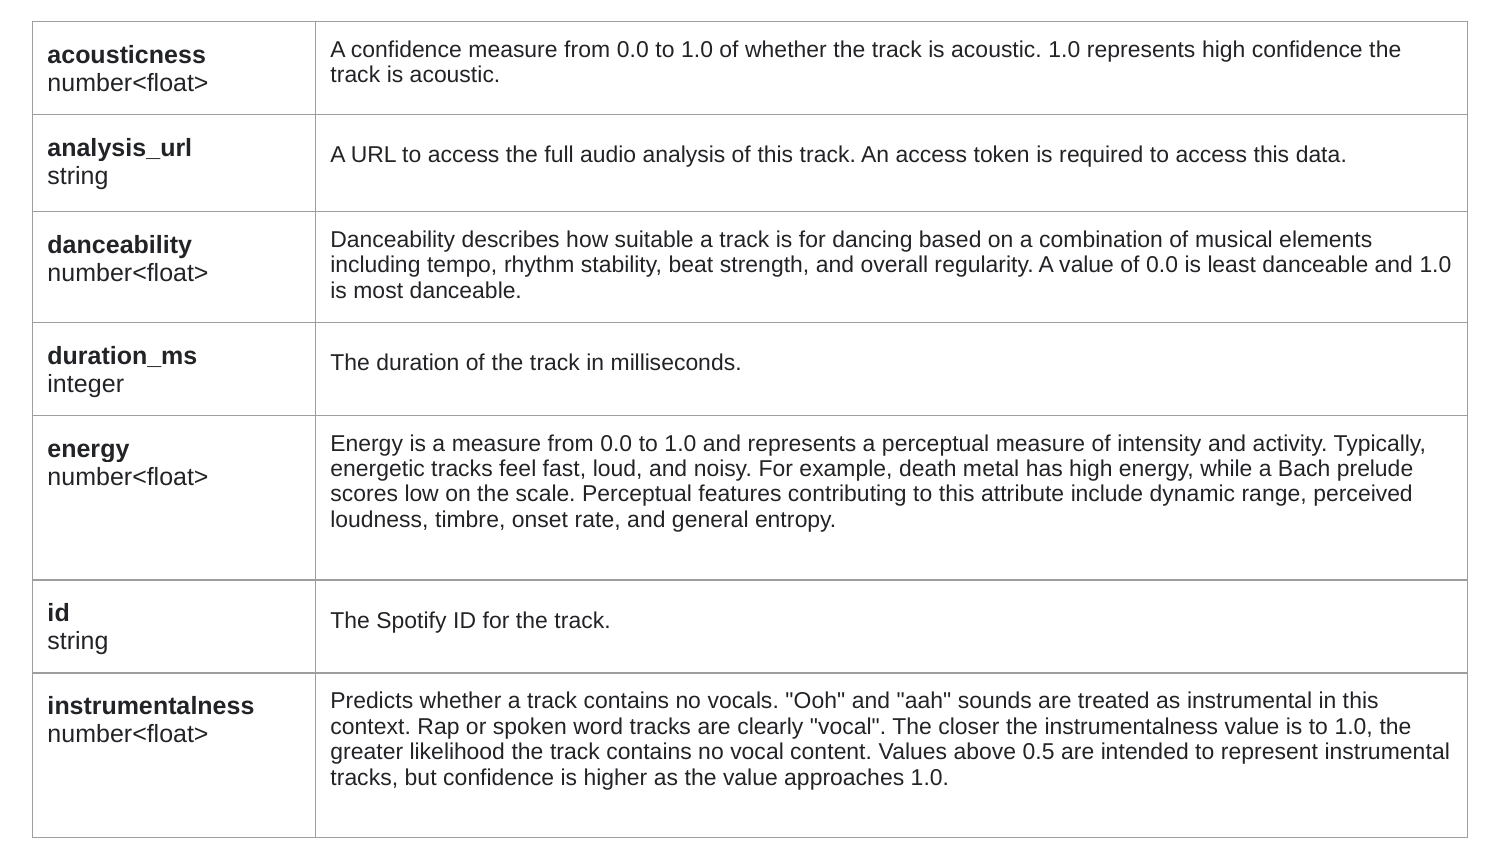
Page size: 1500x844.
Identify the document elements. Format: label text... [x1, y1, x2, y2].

table_cell The duration of the track in milliseconds. [316, 323, 1467, 415]
table_cell analysis_url string [33, 115, 315, 211]
table_cell duration_ms integer [33, 323, 315, 415]
table_cell A URL to access the full audio analysis of this track. An access token is required to access this data. [316, 115, 1467, 211]
table_cell energy number<float> [33, 416, 315, 579]
table_cell Energy is a measure from 0.0 to 1.0 and represents a perceptual measure of intensity and activity. Typically, energetic tracks feel fast, loud, and noisy. For example, death metal has high energy, while a Bach prelude scores low on the scale. Perceptual features contributing to this attribute include dynamic range, perceived loudness, timbre, onset rate, and general entropy. [316, 416, 1467, 579]
table_cell Danceability describes how suitable a track is for dancing based on a combination of musical elements including tempo, rhythm stability, beat strength, and overall regularity. A value of 0.0 is least danceable and 1.0 is most danceable. [316, 212, 1467, 322]
table_cell id string [33, 581, 315, 672]
table_cell danceability number<float> [33, 212, 315, 322]
table_cell Predicts whether a track contains no vocals. "Ooh" and "aah" sounds are treated as instrumental in this context. Rap or spoken word tracks are clearly "vocal". The closer the instrumentalness value is to 1.0, the greater likelihood the track contains no vocal content. Values above 0.5 are intended to represent instrumental tracks, but confidence is higher as the value approaches 1.0. [316, 674, 1467, 837]
table_cell The Spotify ID for the track. [316, 581, 1467, 672]
table_header A confidence measure from 0.0 to 1.0 of whether the track is acoustic. 1.0 represents high confidence the track is acoustic. [316, 22, 1467, 114]
table_cell instrumentalness number<float> [33, 674, 315, 837]
table_header acousticness number<float> [33, 22, 315, 114]
